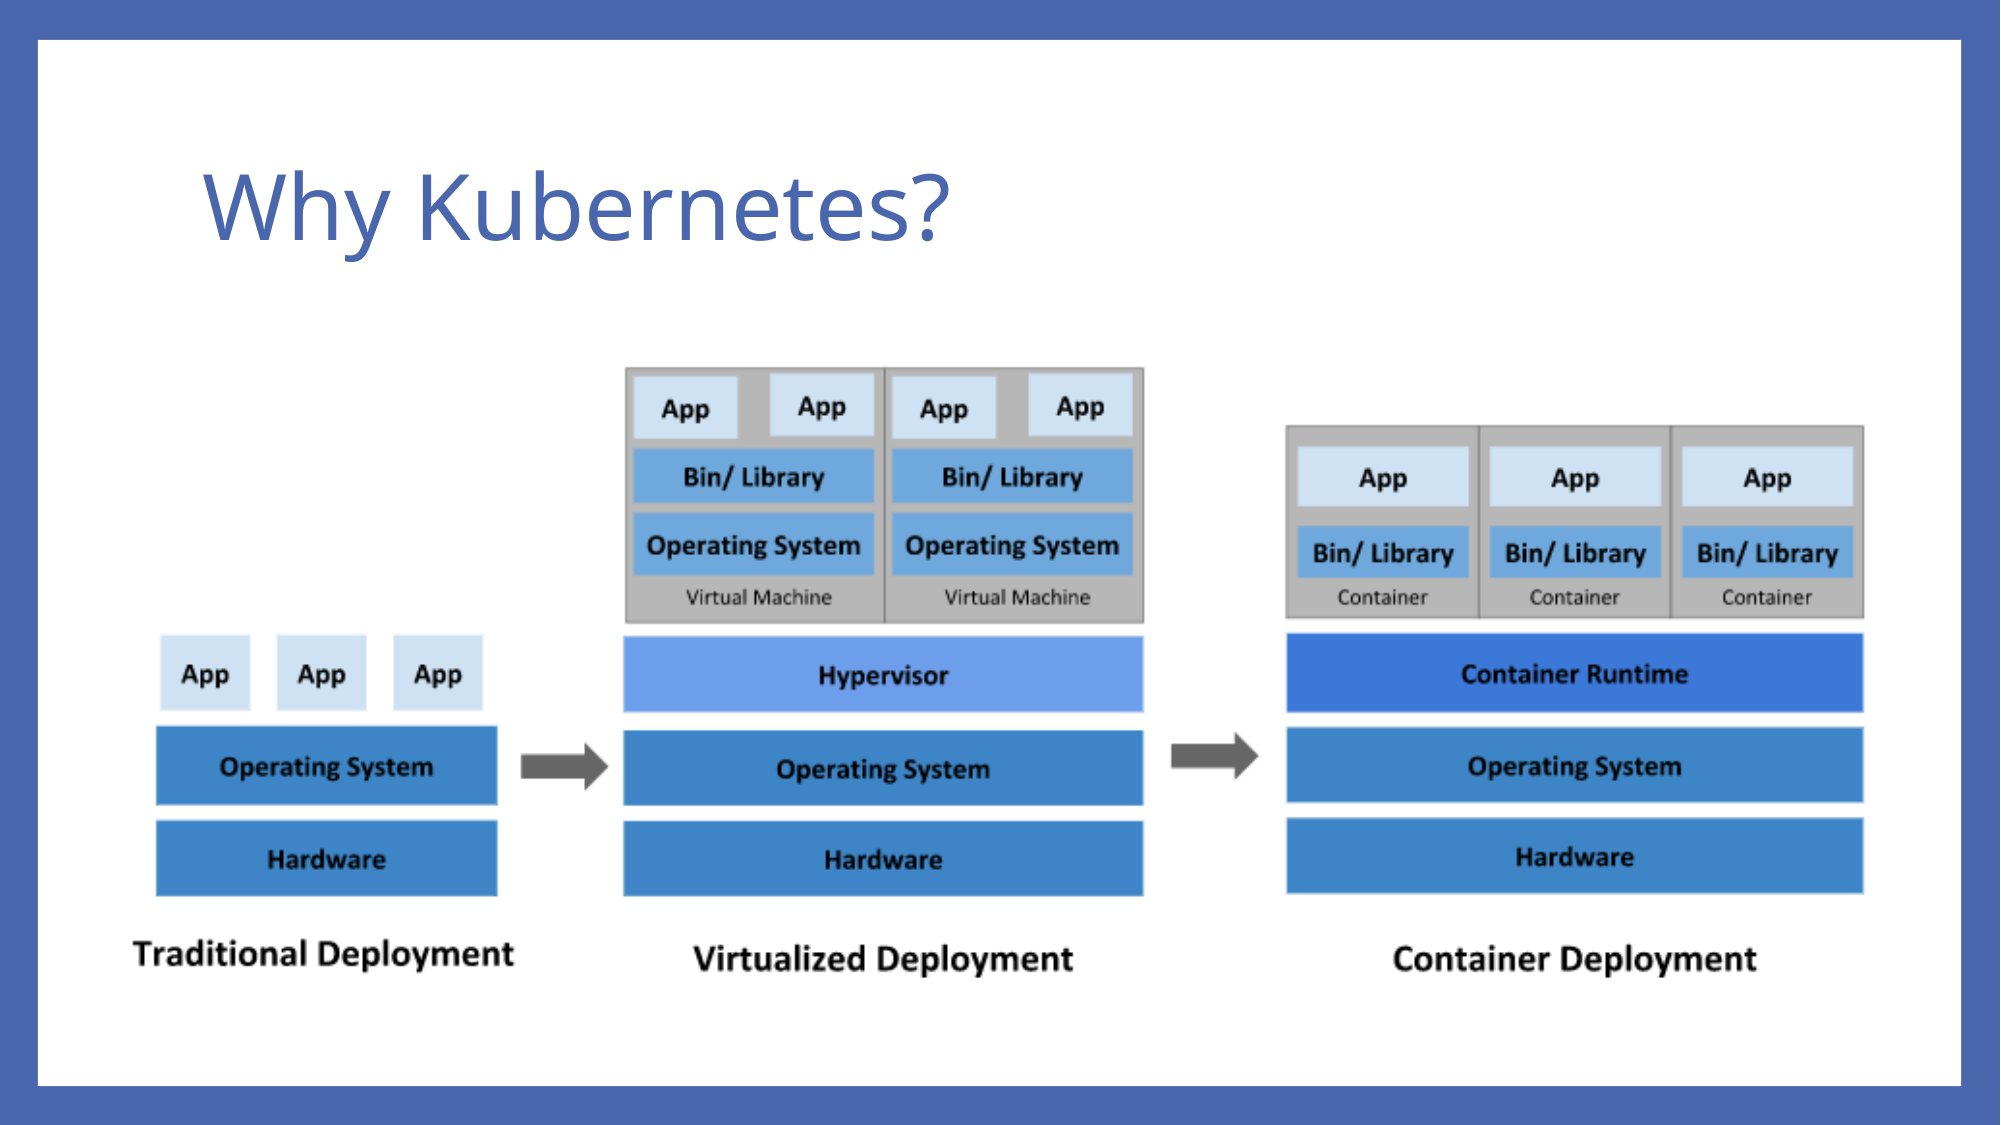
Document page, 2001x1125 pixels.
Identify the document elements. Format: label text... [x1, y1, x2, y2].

title Why Kubernetes? [187, 99, 1808, 323]
picture [116, 355, 1884, 980]
